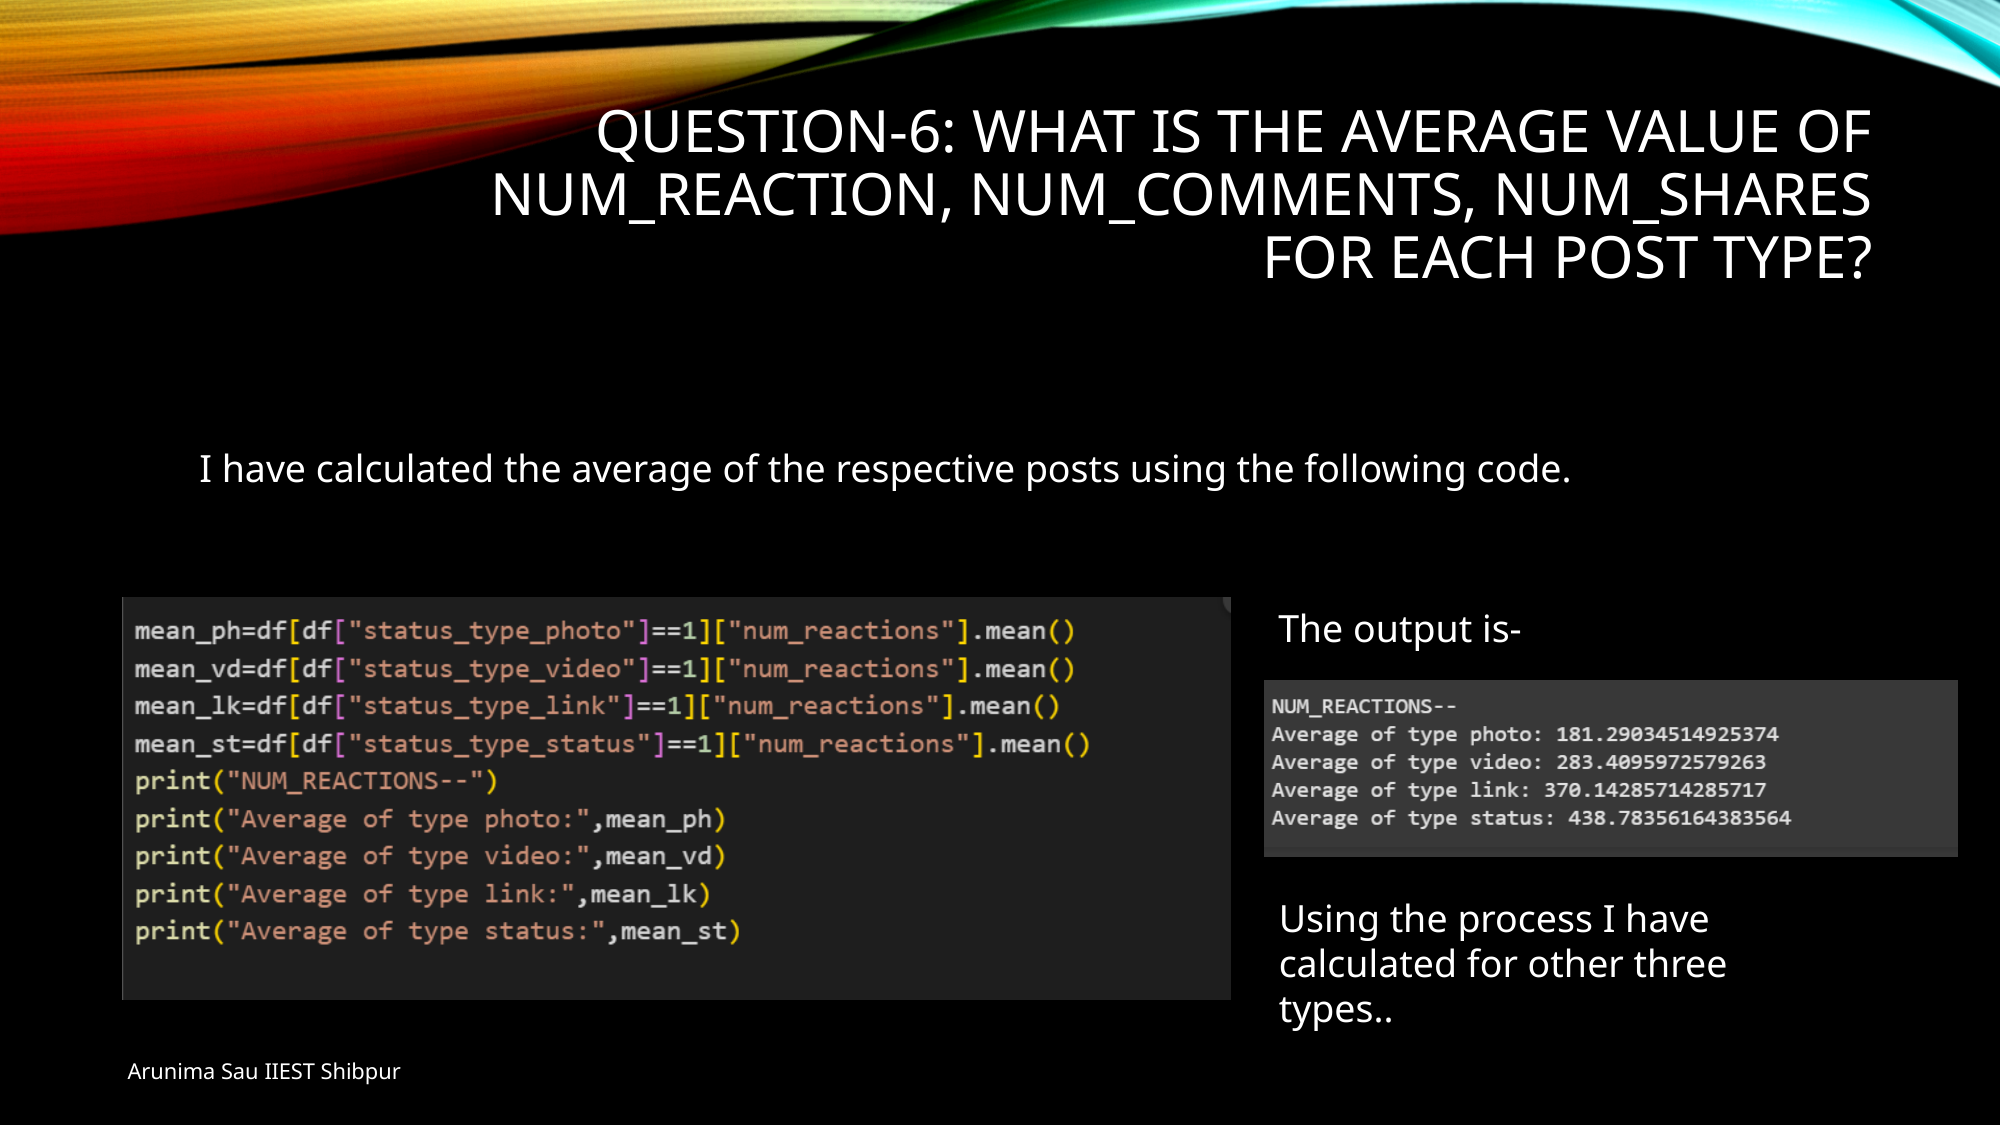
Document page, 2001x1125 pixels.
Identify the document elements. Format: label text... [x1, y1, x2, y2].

picture [1263, 679, 1958, 857]
text_box I have calculated the average of the respective posts using the following code. [184, 437, 1589, 497]
title Question-6: What is the average value of num_reaction, num_comments, num_shares for each post type? [474, 125, 1888, 338]
picture [122, 597, 1231, 1000]
text_box The output is- [1263, 597, 1537, 658]
text_box Using the process I have calculated for other three types.. [1263, 887, 1826, 1038]
footer Arunima Sau IIEST Shibpur [112, 1042, 1388, 1103]
picture [0, 0, 2000, 237]
